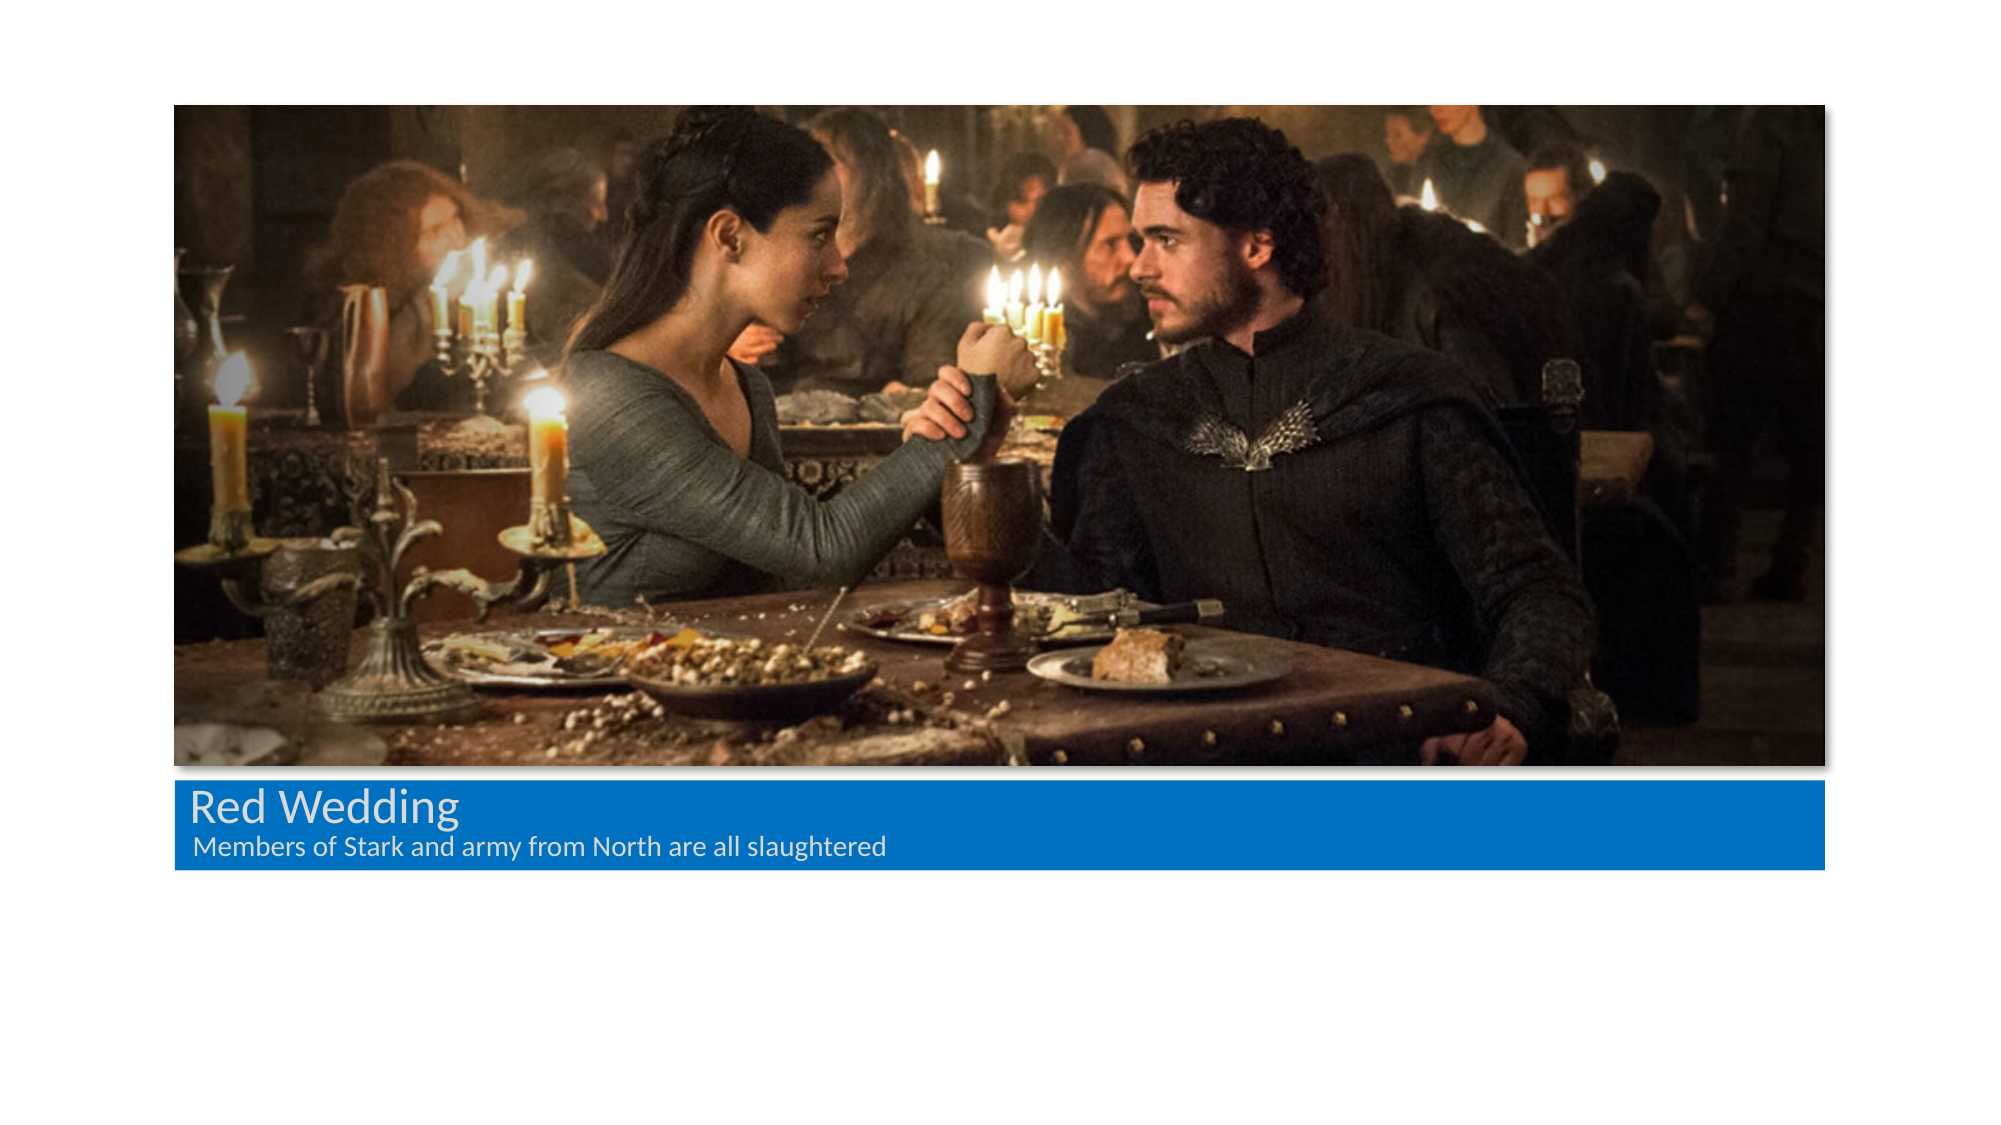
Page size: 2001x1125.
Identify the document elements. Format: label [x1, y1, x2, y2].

text_box [174, 765, 1032, 906]
picture [174, 105, 1825, 766]
text_box [1032, 779, 1826, 872]
